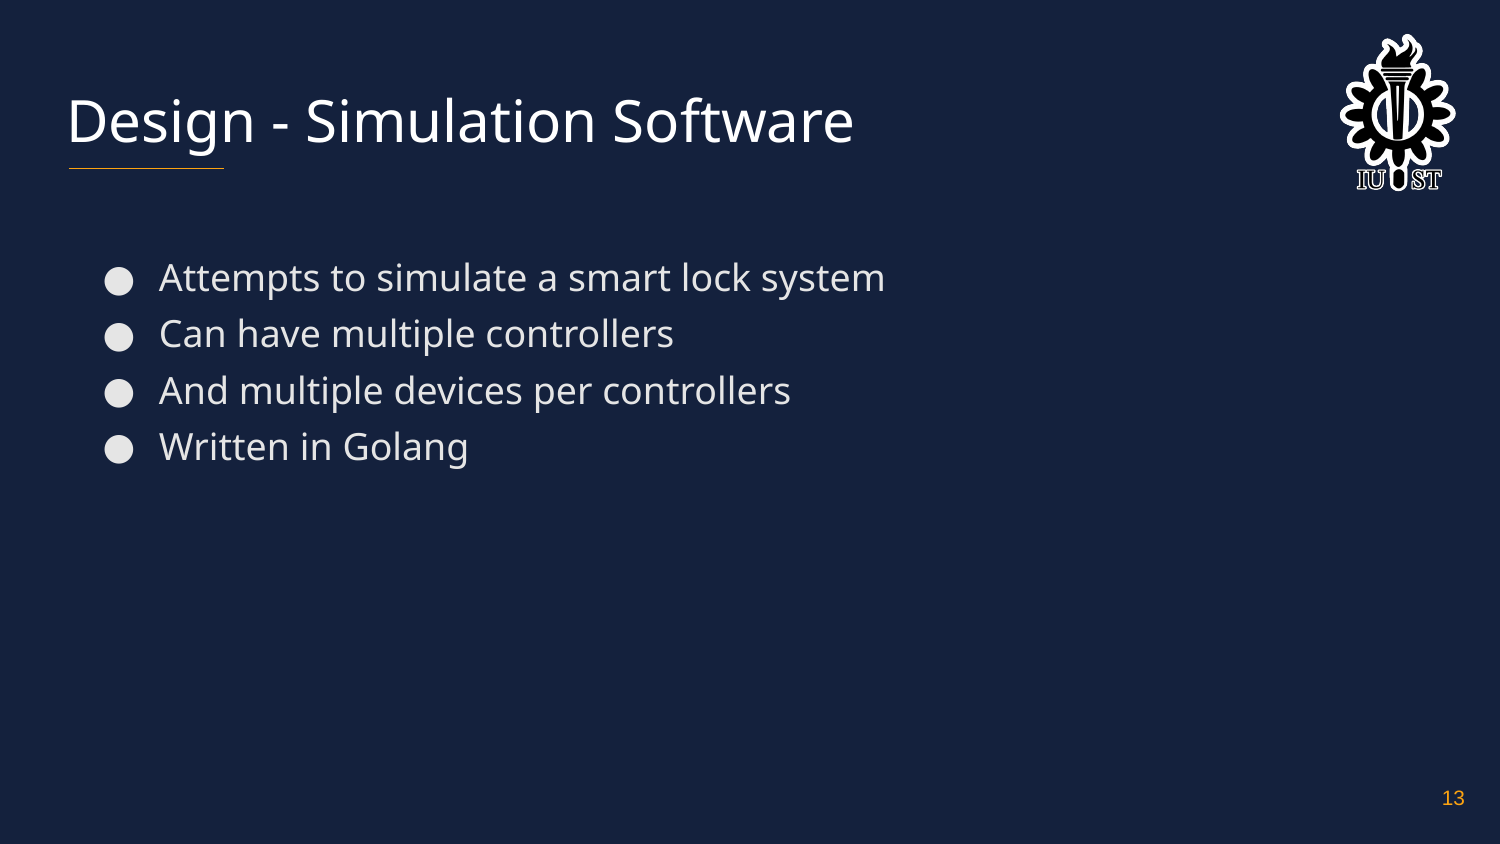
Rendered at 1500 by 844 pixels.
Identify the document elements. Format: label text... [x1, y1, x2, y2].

picture [1267, 0, 1500, 260]
title Design - Simulation Software [51, 44, 1262, 169]
slide_number ‹#› [1389, 764, 1480, 830]
list Attempts to simulate a smart lock system Can have multiple controllers And multiple devices per controllers Written in Golang [68, 227, 1327, 750]
